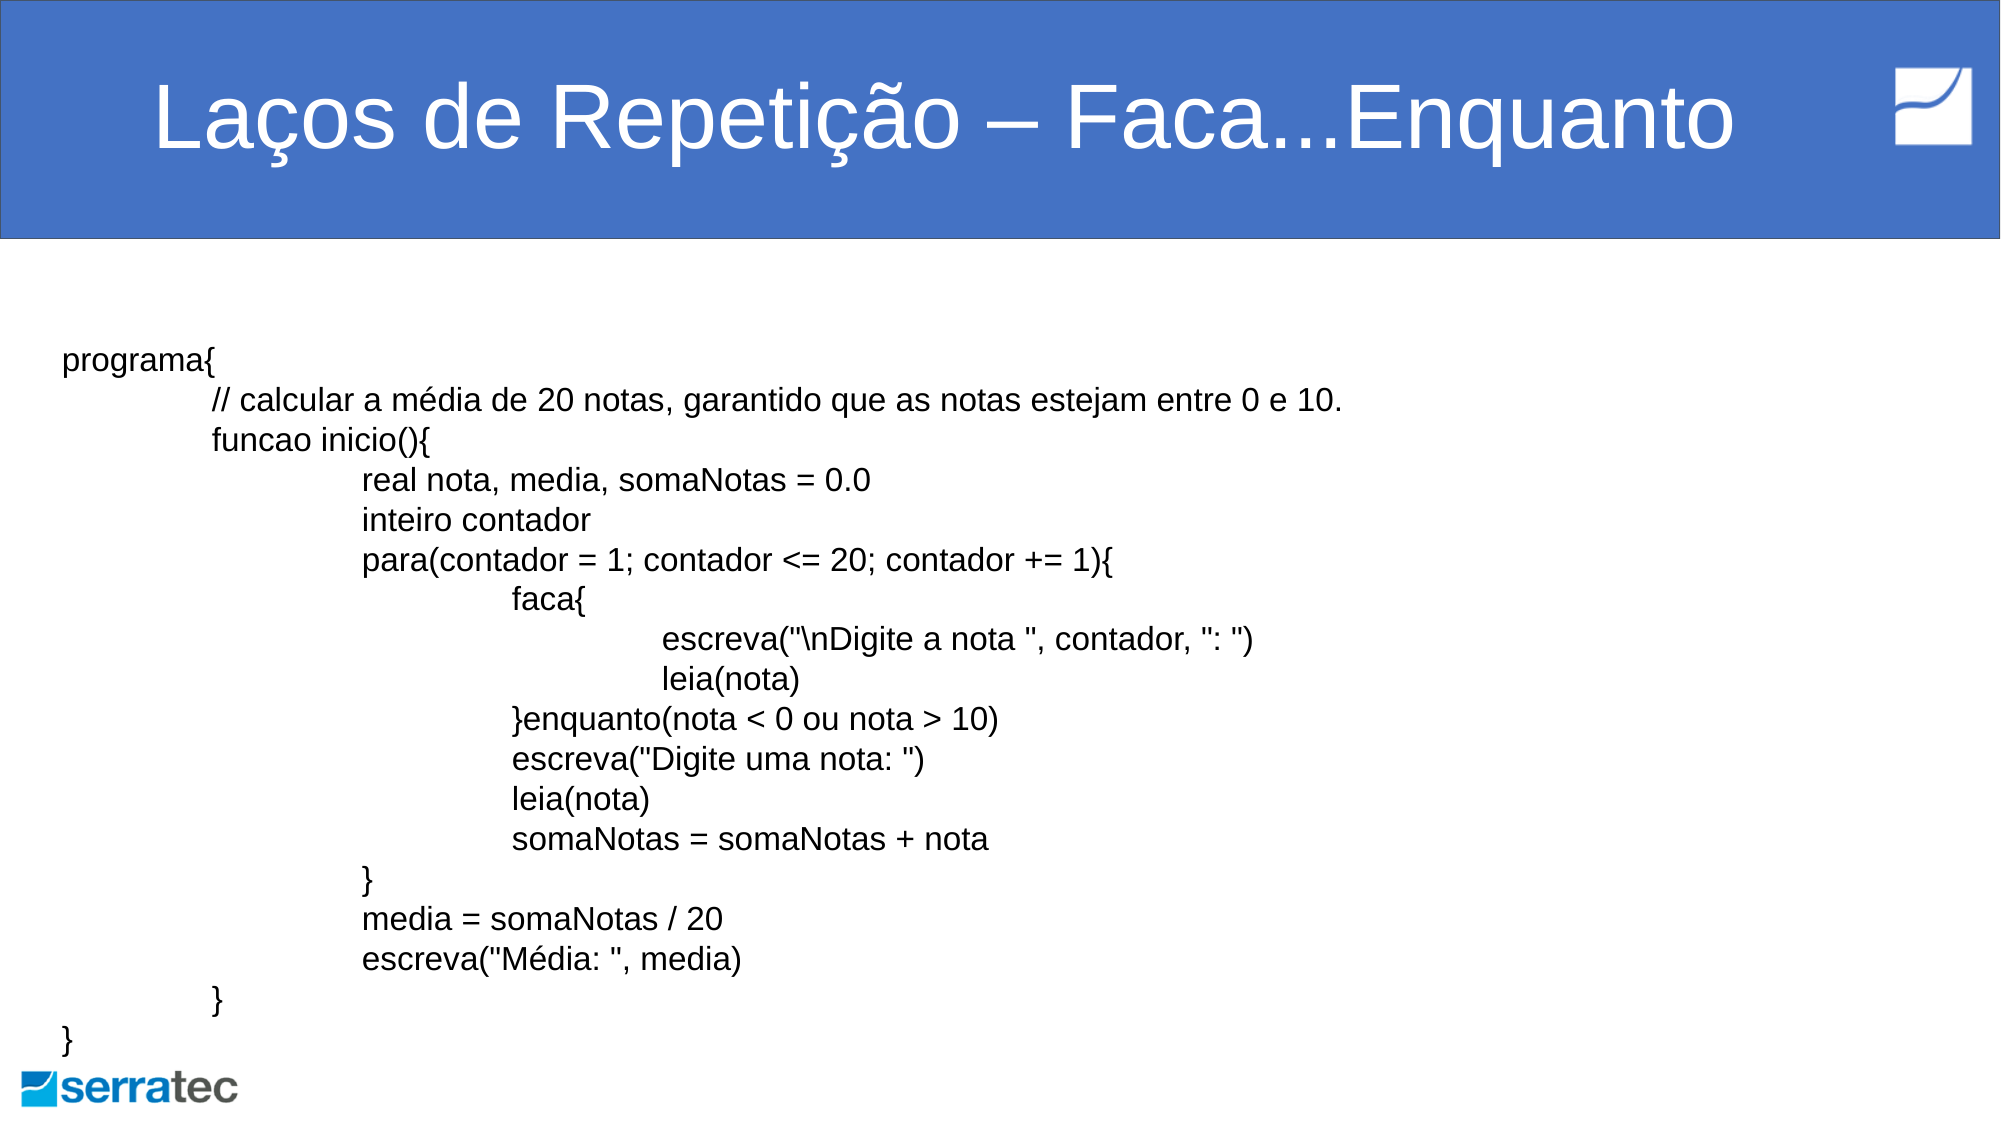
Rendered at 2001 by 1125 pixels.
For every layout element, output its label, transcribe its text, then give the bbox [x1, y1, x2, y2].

text_box programa{ // calcular a média de 20 notas, garantido que as notas estejam entre 0 e 10. funcao inicio(){ real nota, media, somaNotas = 0.0 inteiro contador para(contador = 1; contador <= 20; contador += 1){ faca{ escreva("\nDigite a nota ", contador, ": ") leia(nota) }enquanto(nota < 0 ou nota > 10) escreva("Digite uma nota: ") leia(nota) somaNotas = somaNotas + nota } media = somaNotas / 20 escreva("Média: ", media) } } [47, 330, 1826, 1064]
title Laços de Repetição – Faca...Enquanto [137, 9, 1863, 228]
picture [14, 1064, 247, 1113]
picture [1895, 65, 1976, 148]
